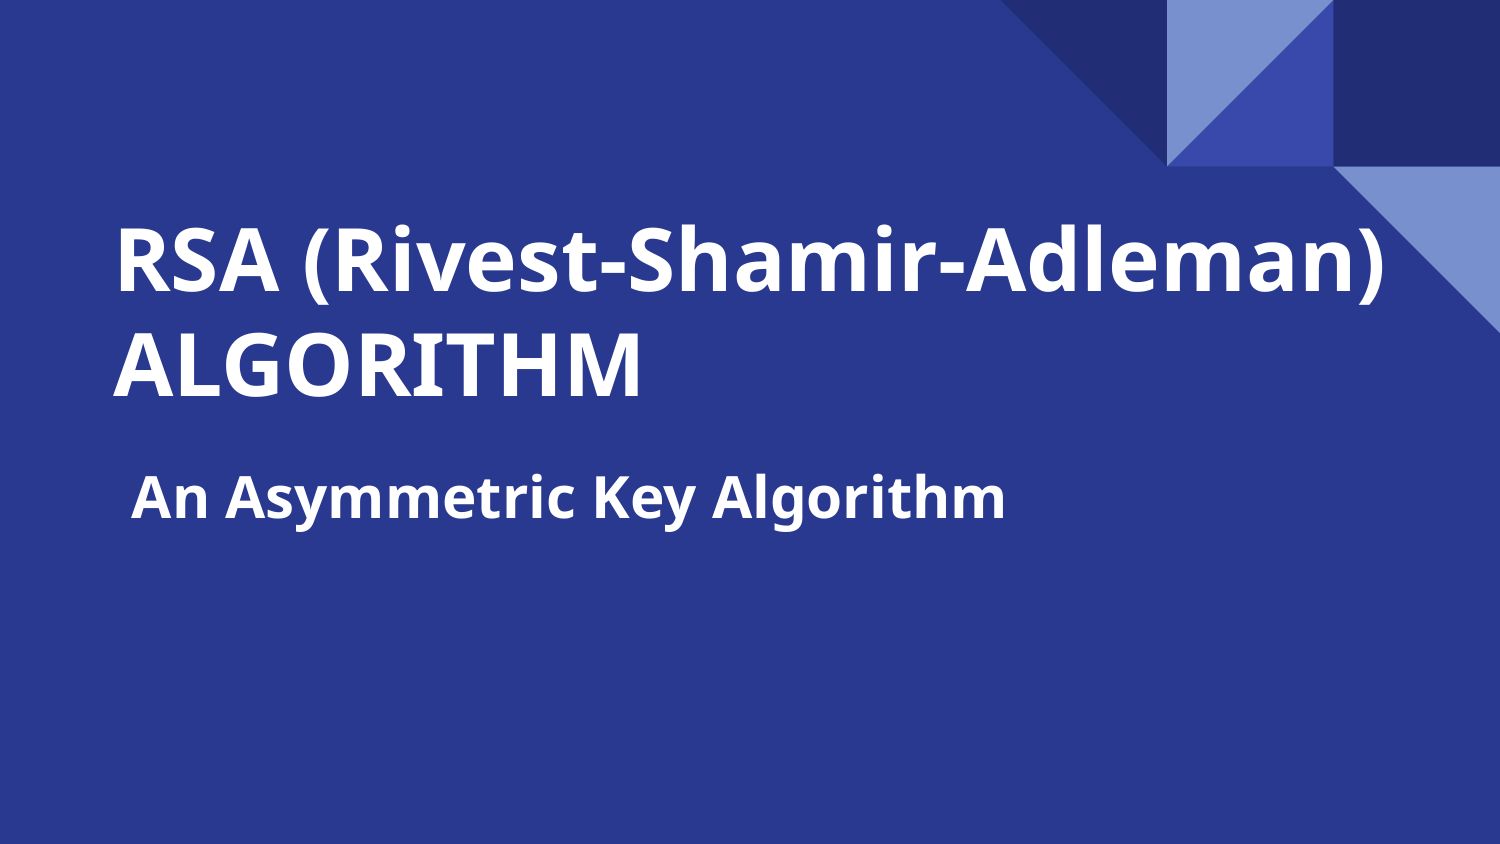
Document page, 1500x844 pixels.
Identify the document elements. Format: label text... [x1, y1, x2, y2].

title RSA (Rivest-Shamir-Adleman) ALGORITHM [98, 203, 1447, 429]
subtitle An Asymmetric Key Algorithm [98, 445, 1447, 517]
